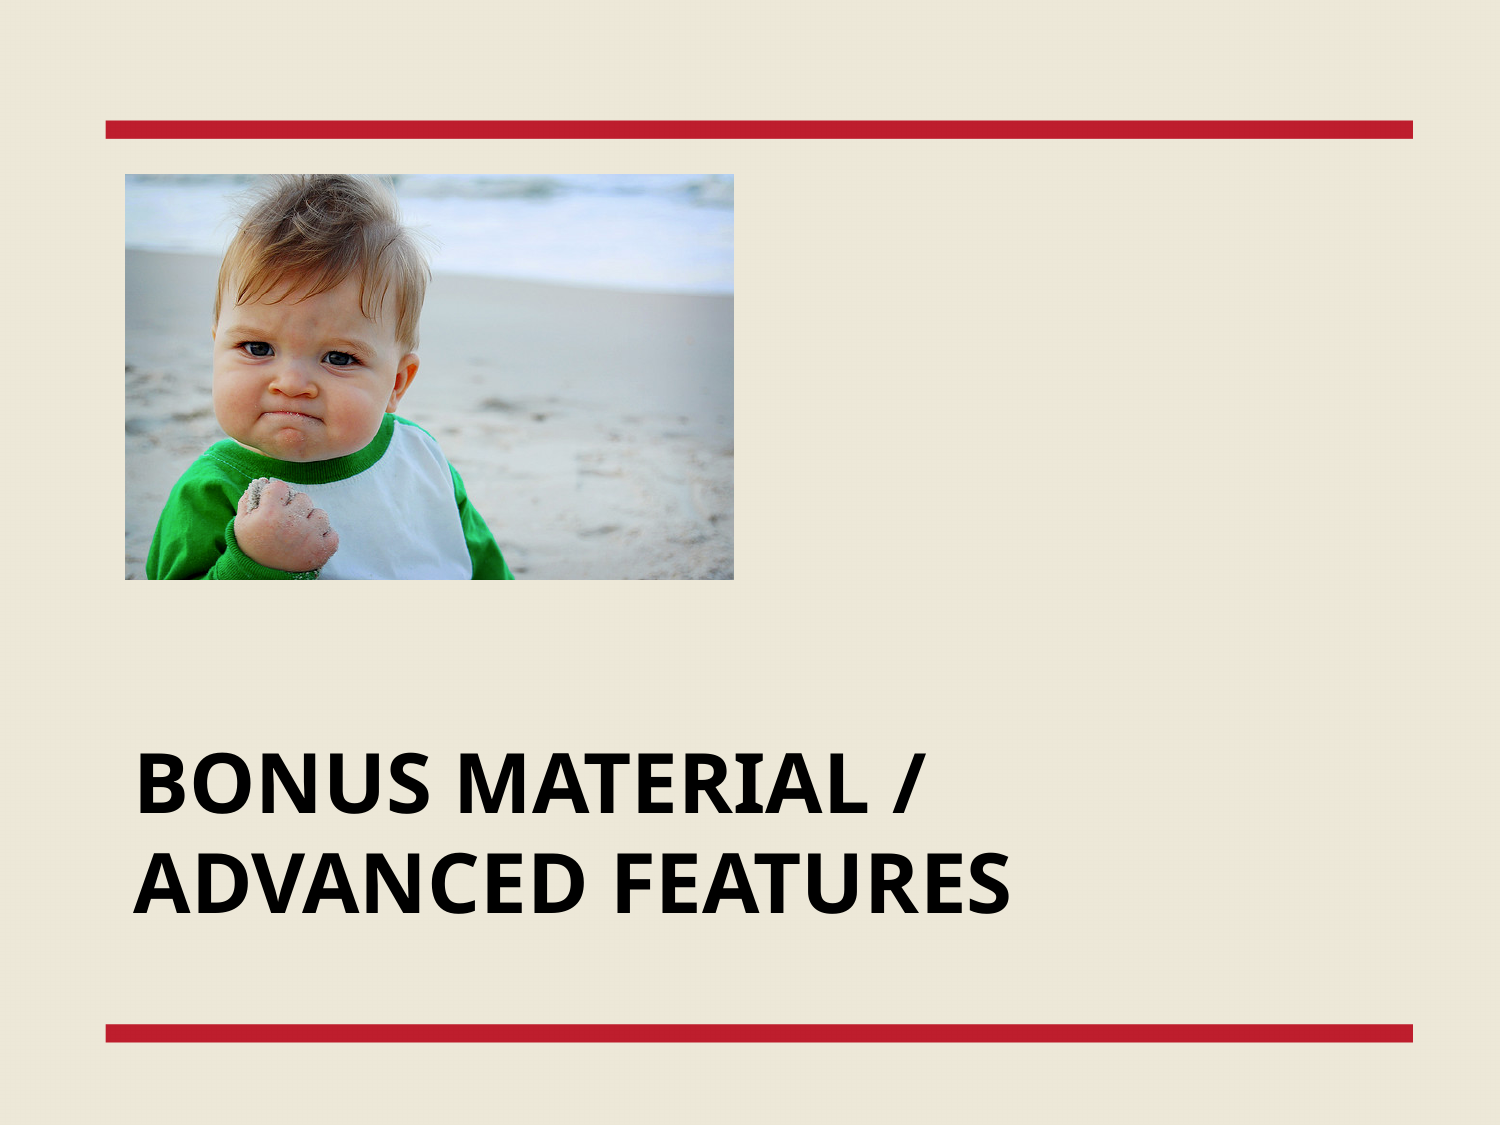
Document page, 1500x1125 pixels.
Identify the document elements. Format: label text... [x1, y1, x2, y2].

picture [0, 0, 1500, 1125]
title Bonus Material / Advanced features [118, 722, 1394, 947]
